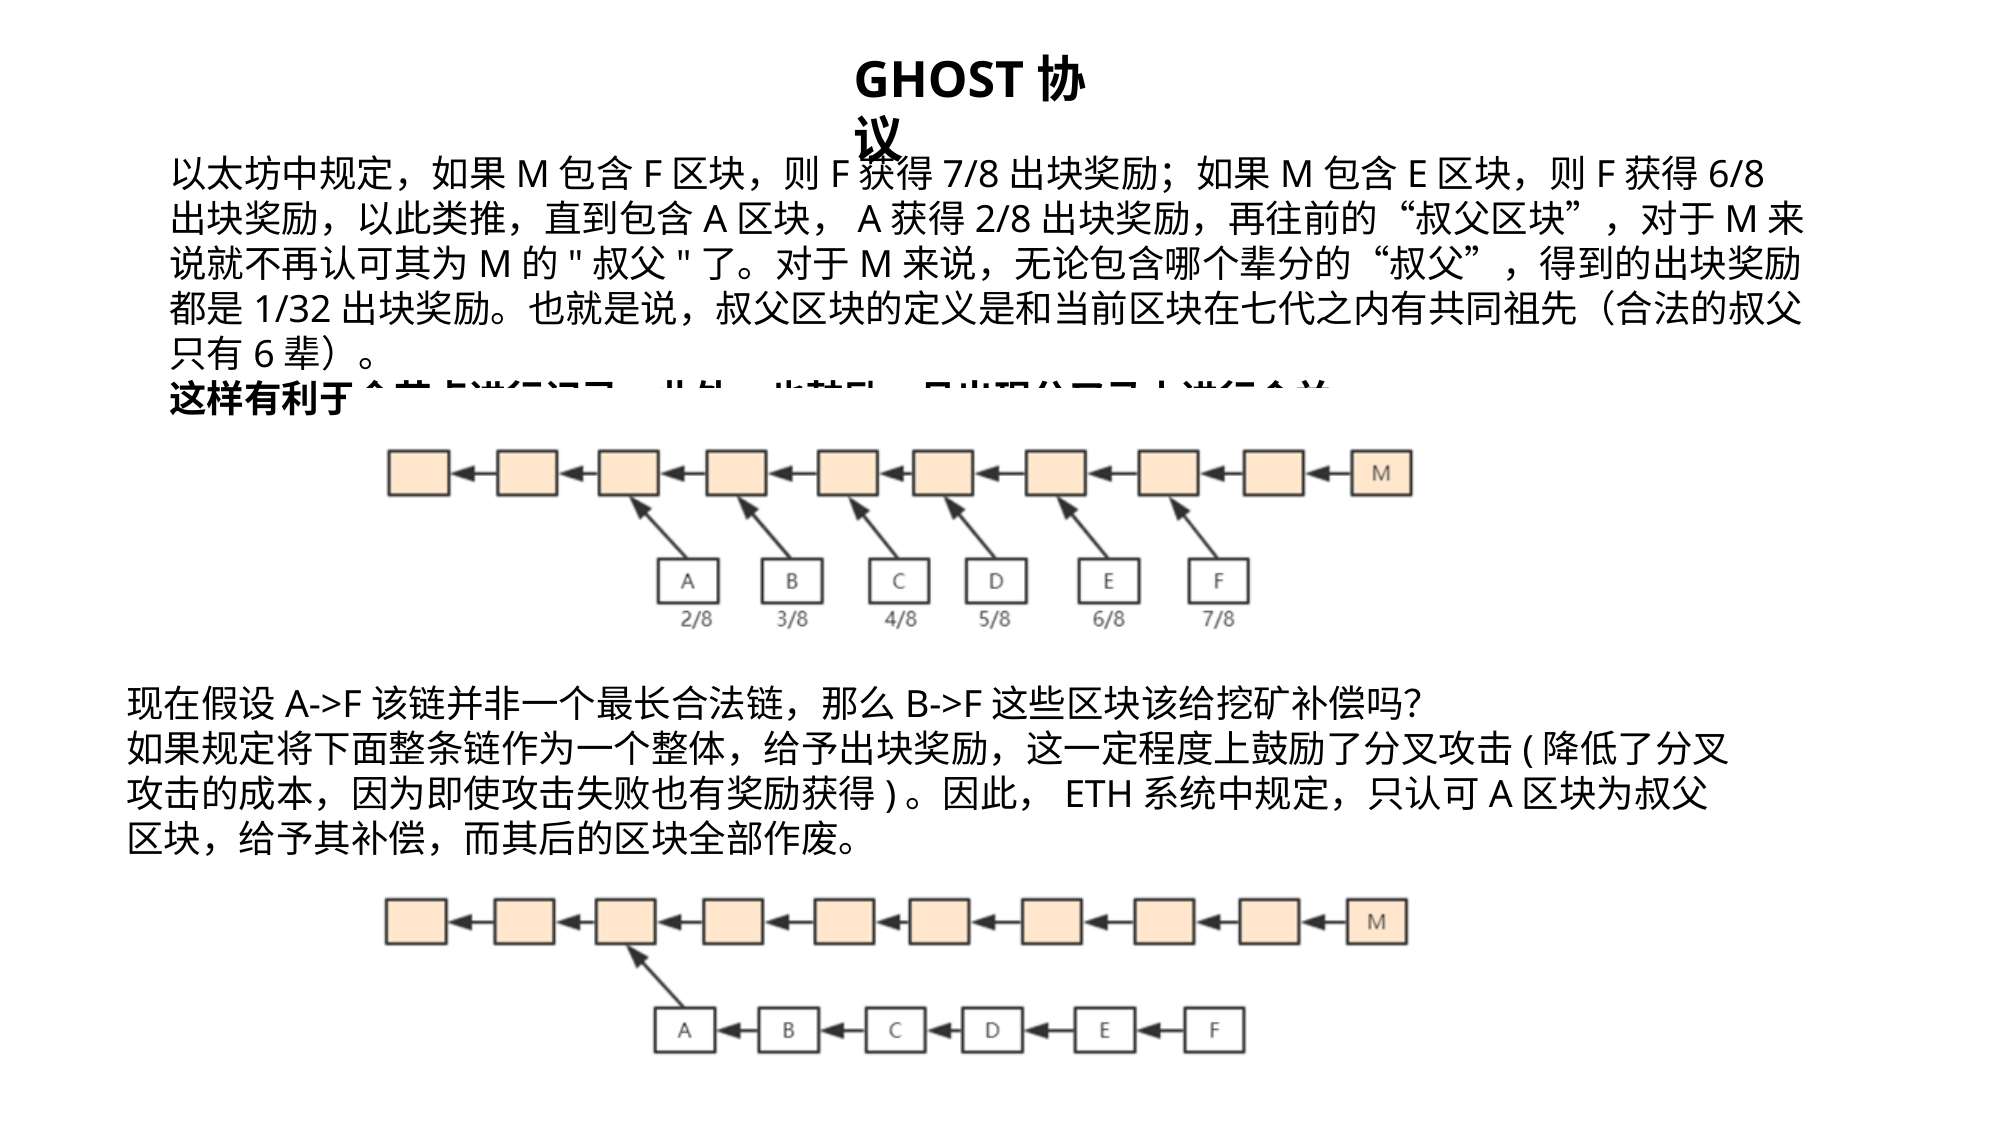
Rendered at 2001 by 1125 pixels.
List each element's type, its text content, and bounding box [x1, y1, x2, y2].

text_box 现在假设A->F该链并非一个最长合法链，那么B->F这些区块该给挖矿补偿吗？ 如果规定将下面整条链作为一个整体，给予出块奖励，这一定程度上鼓励了分叉攻击(降低了分叉攻击的成本，因为即使攻击失败也有奖励获得)。因此，ETH系统中规定，只认可A区块为叔父区块，给予其补偿，而其后的区块全部作废。 [111, 672, 1749, 868]
picture [346, 869, 1486, 1082]
text_box GHOST协议 [838, 39, 1136, 175]
text_box 以太坊中规定，如果M包含F区块，则F获得7/8出块奖励；如果M包含E区块，则F获得6/8出块奖励，以此类推，直到包含A区块，A获得2/8出块奖励，再往前的“叔父区块”，对于M来说就不再认可其为M的"叔父"了。对于M来说，无论包含哪个辈分的“叔父”，得到的出块奖励都是1/32出块奖励。也就是说，叔父区块的定义是和当前区块在七代之内有共同祖先（合法的叔父只有6辈）。 这样有利于全节点进行记录，此外，也鼓励一旦出现分叉马上进行合并。 [154, 142, 1821, 428]
picture [346, 388, 1472, 644]
